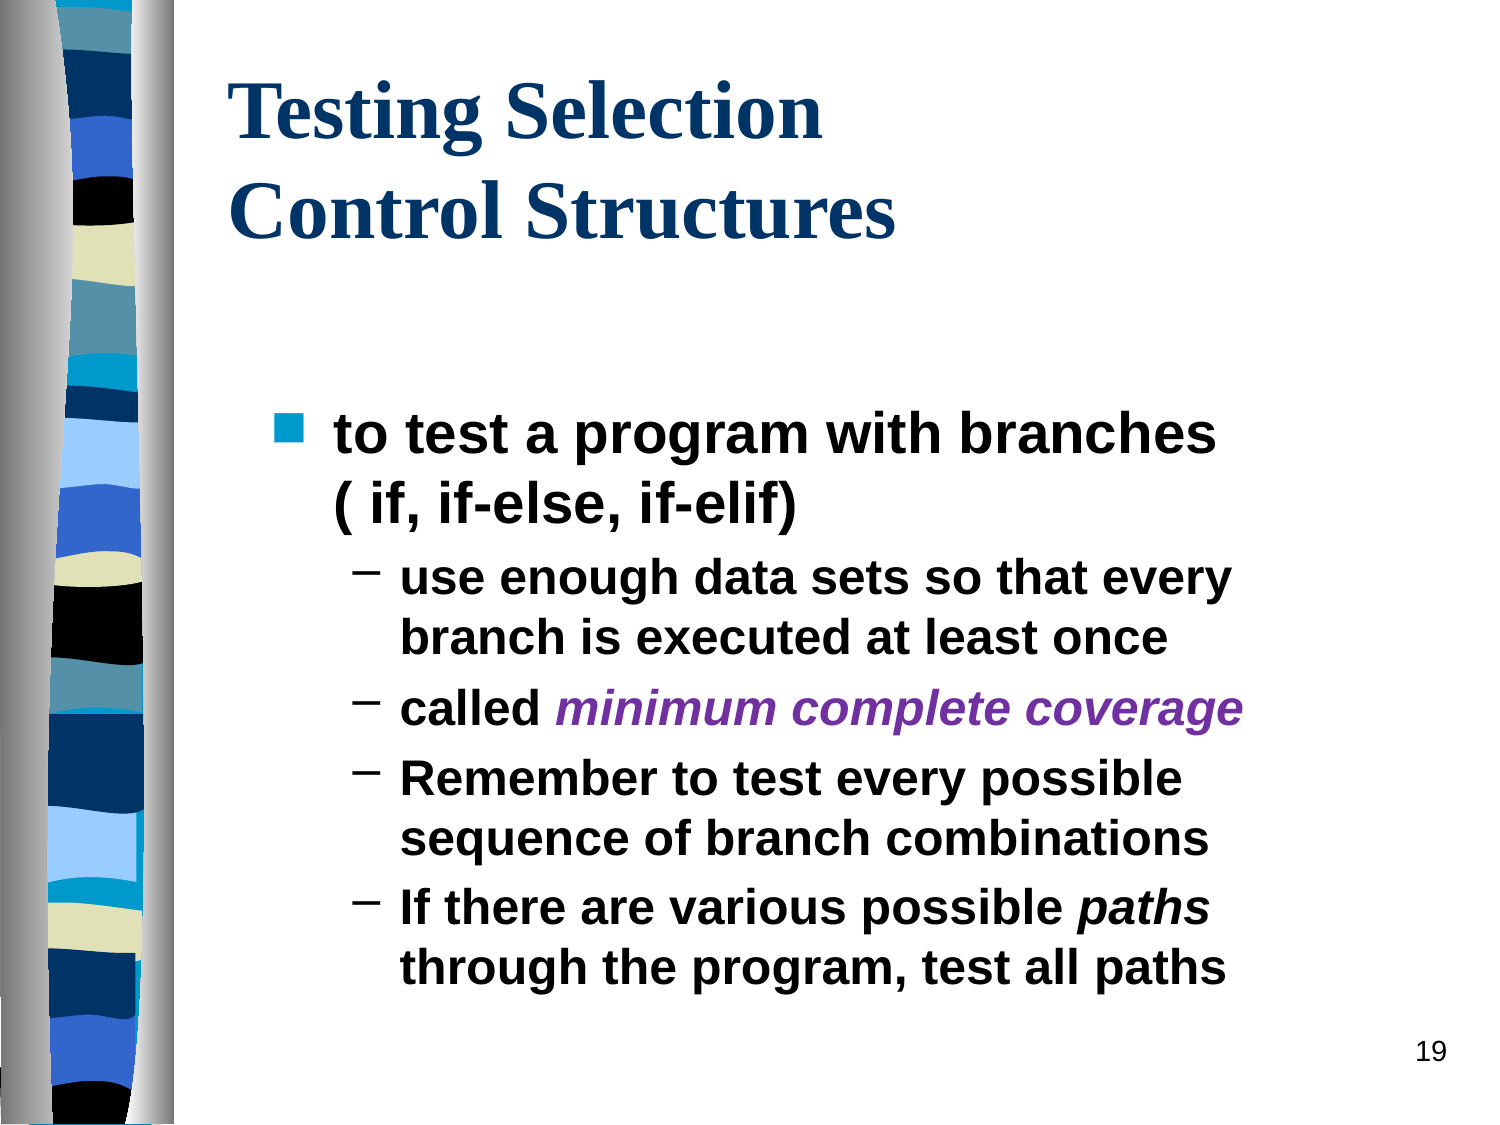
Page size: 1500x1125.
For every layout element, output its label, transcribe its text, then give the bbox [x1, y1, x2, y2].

slide_number 19 [1149, 1024, 1463, 1101]
list to test a program with branches ( if, if-else, if-elif) use enough data sets so that every branch is executed at least once called minimum complete coverage Remember to test every possible sequence of branch combinations If there are various possible paths through the program, test all paths [262, 387, 1402, 1038]
title Testing Selection Control Structures [212, 37, 1188, 263]
